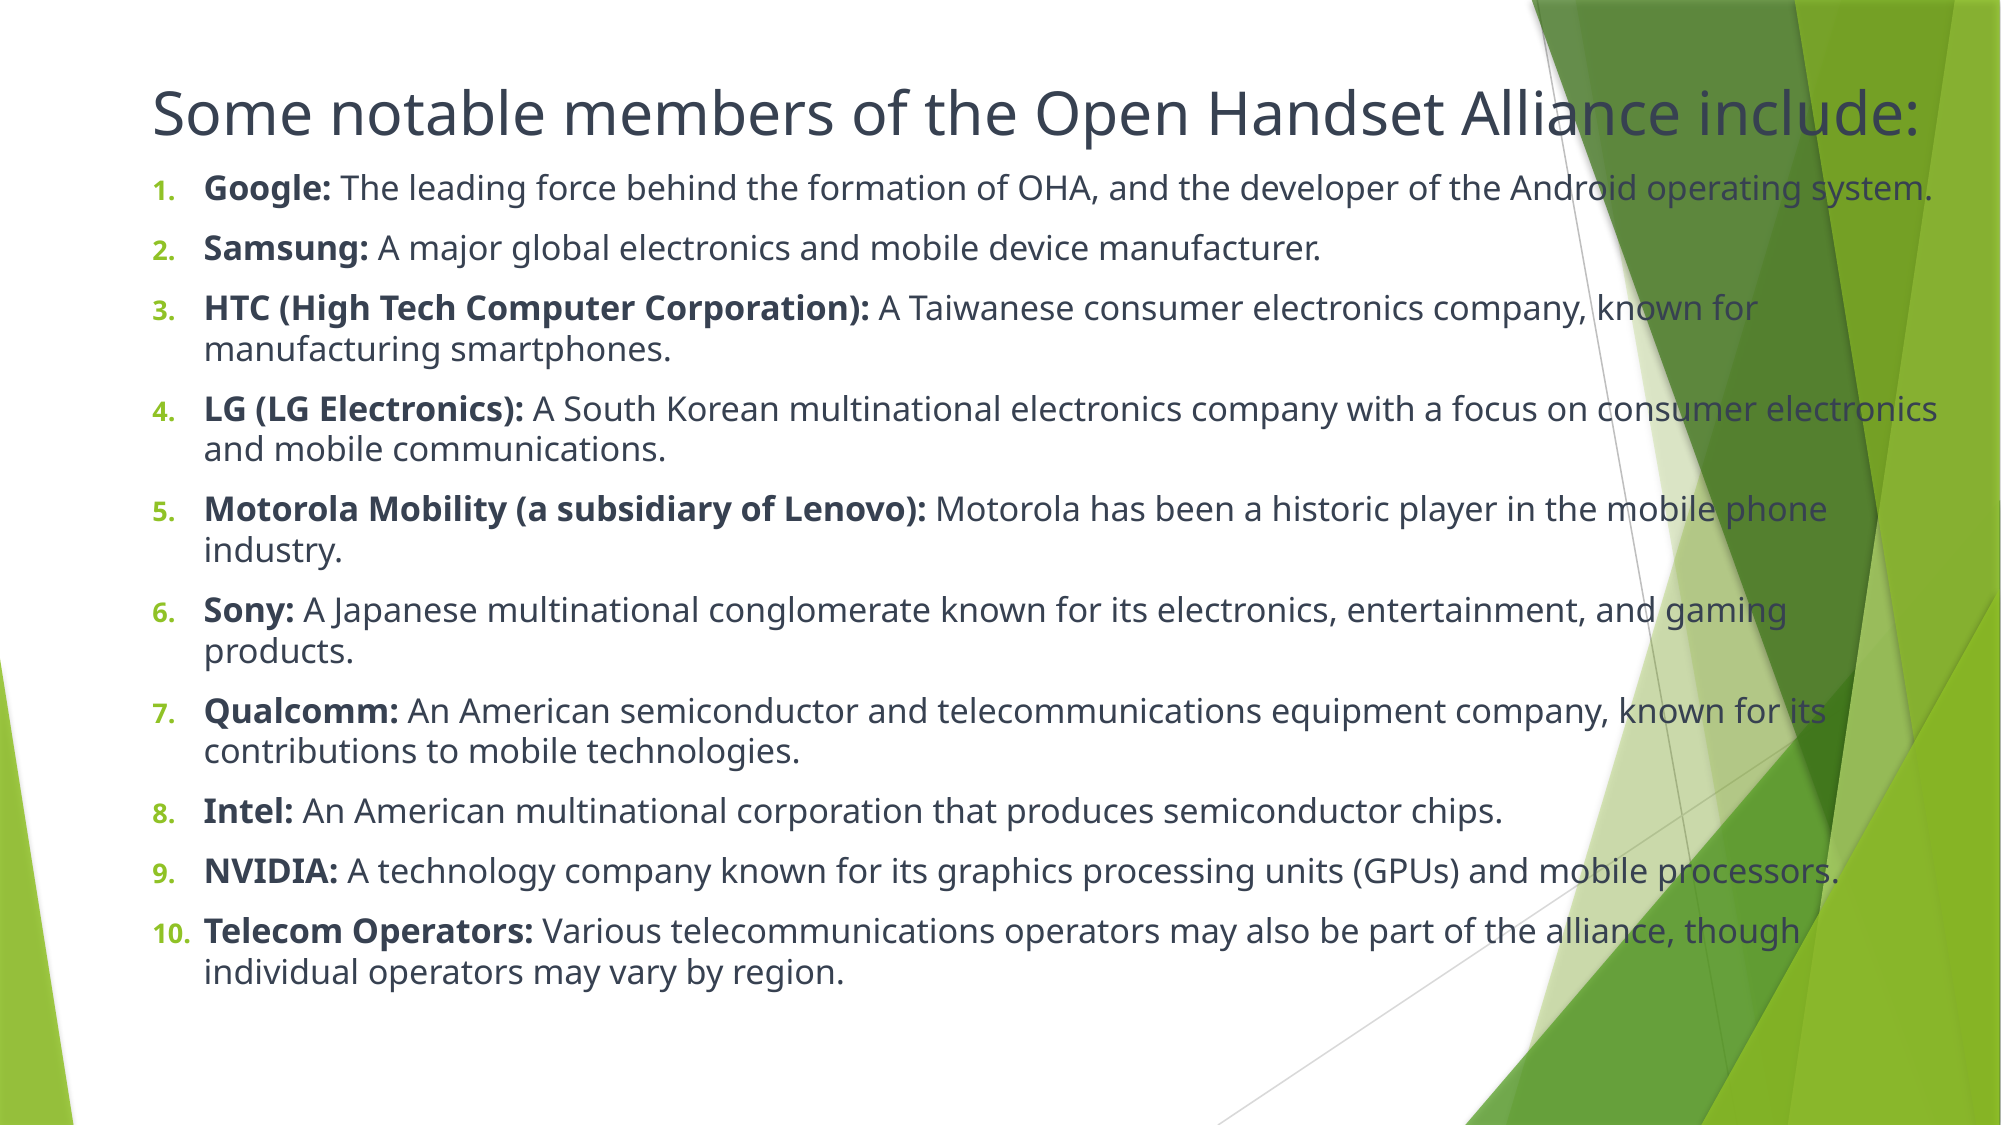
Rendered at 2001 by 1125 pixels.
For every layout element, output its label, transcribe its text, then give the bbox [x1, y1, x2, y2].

list Some notable members of the Open Handset Alliance include: Google: The leading force behind the formation of OHA, and the developer of the Android operating system. Samsung: A major global electronics and mobile device manufacturer. HTC (High Tech Computer Corporation): A Taiwanese consumer electronics company, known for manufacturing smartphones. LG (LG Electronics): A South Korean multinational electronics company with a focus on consumer electronics and mobile communications. Motorola Mobility (a subsidiary of Lenovo): Motorola has been a historic player in the mobile phone industry. Sony: A Japanese multinational conglomerate known for its electronics, entertainment, and gaming products. Qualcomm: An American semiconductor and telecommunications equipment company, known for its contributions to mobile technologies. Intel: An American multinational corporation that produces semiconductor chips. NVIDIA: A technology company known for its graphics processing units (GPUs) and mobile processors. Telecom Operators: Various telecommunications operators may also be part of the alliance, though individual operators may vary by region. [137, 67, 1959, 1075]
